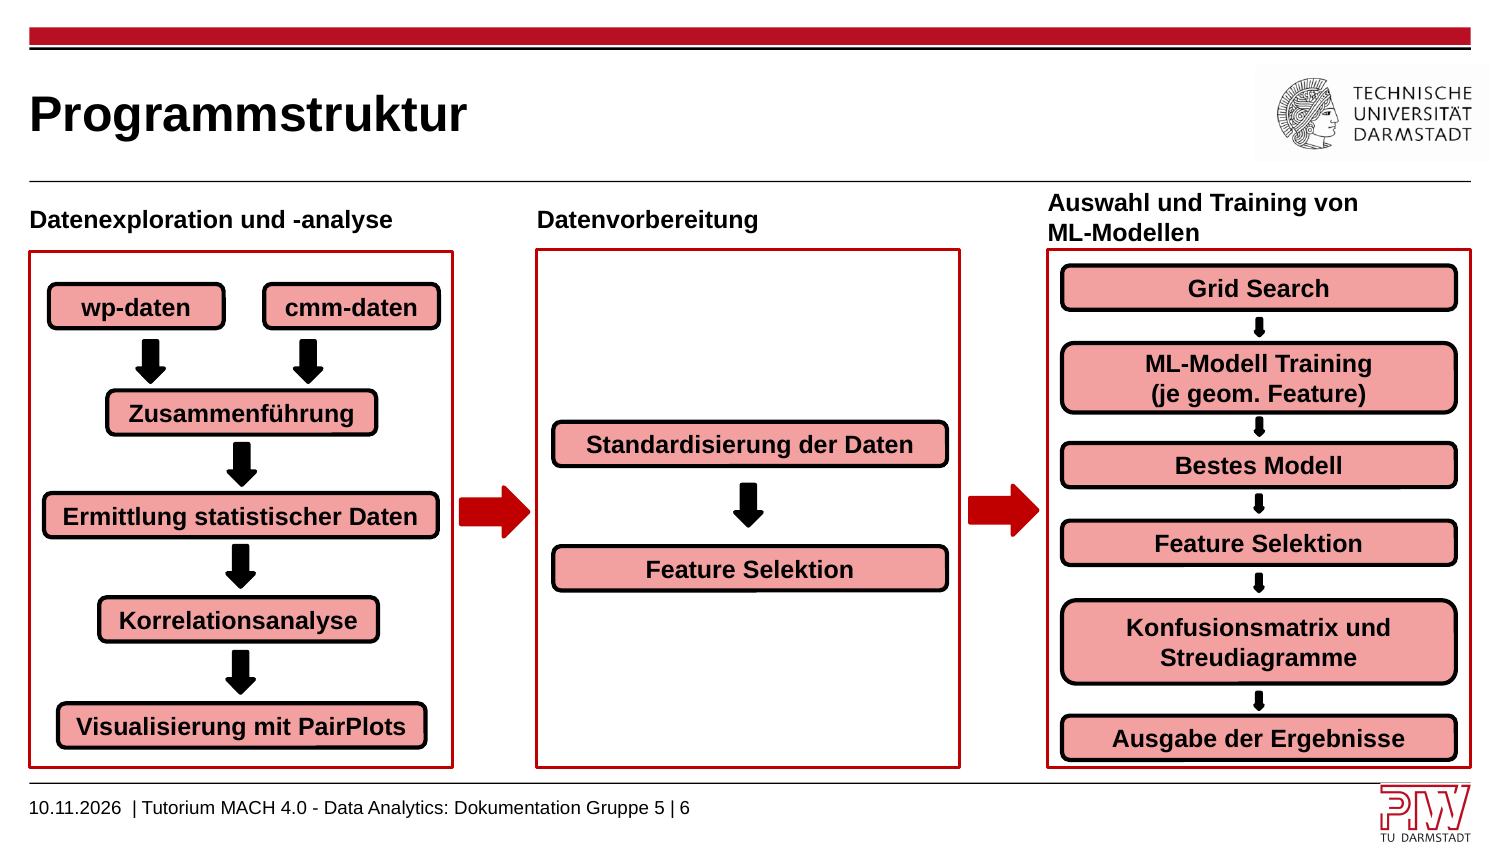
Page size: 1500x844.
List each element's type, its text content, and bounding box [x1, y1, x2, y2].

text_box cmm-daten [262, 281, 442, 331]
picture [1255, 65, 1490, 162]
text_box Visualisierung mit PairPlots [55, 701, 428, 750]
text_box [535, 247, 962, 770]
text_box Feature Selektion [1059, 518, 1458, 568]
list Datenexploration und -analyse [29, 195, 453, 249]
text_box [1253, 572, 1265, 594]
text_box Standardisierung der Daten [551, 419, 950, 469]
text_box ML-Modell Training (je geom. Feature) [1059, 340, 1458, 415]
text_box [225, 649, 256, 695]
text_box Grid Search [1060, 263, 1459, 312]
title Programmstruktur [29, 60, 1147, 164]
text_box Ermittlung statistischer Daten [41, 490, 440, 540]
picture [1380, 783, 1471, 844]
text_box wp-daten [46, 281, 226, 331]
text_box [1045, 247, 1473, 770]
text_box Korrelationsanalyse [97, 595, 381, 644]
text_box [135, 339, 166, 385]
text_box [225, 543, 256, 589]
text_box [733, 482, 764, 528]
text_box Zusammenführung [105, 388, 379, 437]
text_box [1253, 493, 1265, 514]
text_box Feature Selektion [551, 544, 950, 593]
text_box [968, 483, 1040, 537]
text_box [1253, 690, 1265, 712]
list Auswahl und Training von ML-Modellen [1047, 179, 1500, 244]
text_box Ausgabe der Ergebnisse [1059, 713, 1458, 763]
list Datenvorbereitung [536, 195, 960, 247]
text_box [458, 485, 531, 539]
text_box [27, 249, 454, 770]
text_box Bestes Modell [1059, 440, 1458, 490]
text_box [226, 441, 258, 487]
text_box Konfusionsmatrix und Streudiagramme [1059, 598, 1458, 686]
text_box [1253, 316, 1266, 338]
text_box [292, 339, 324, 385]
text_box [1253, 416, 1266, 437]
